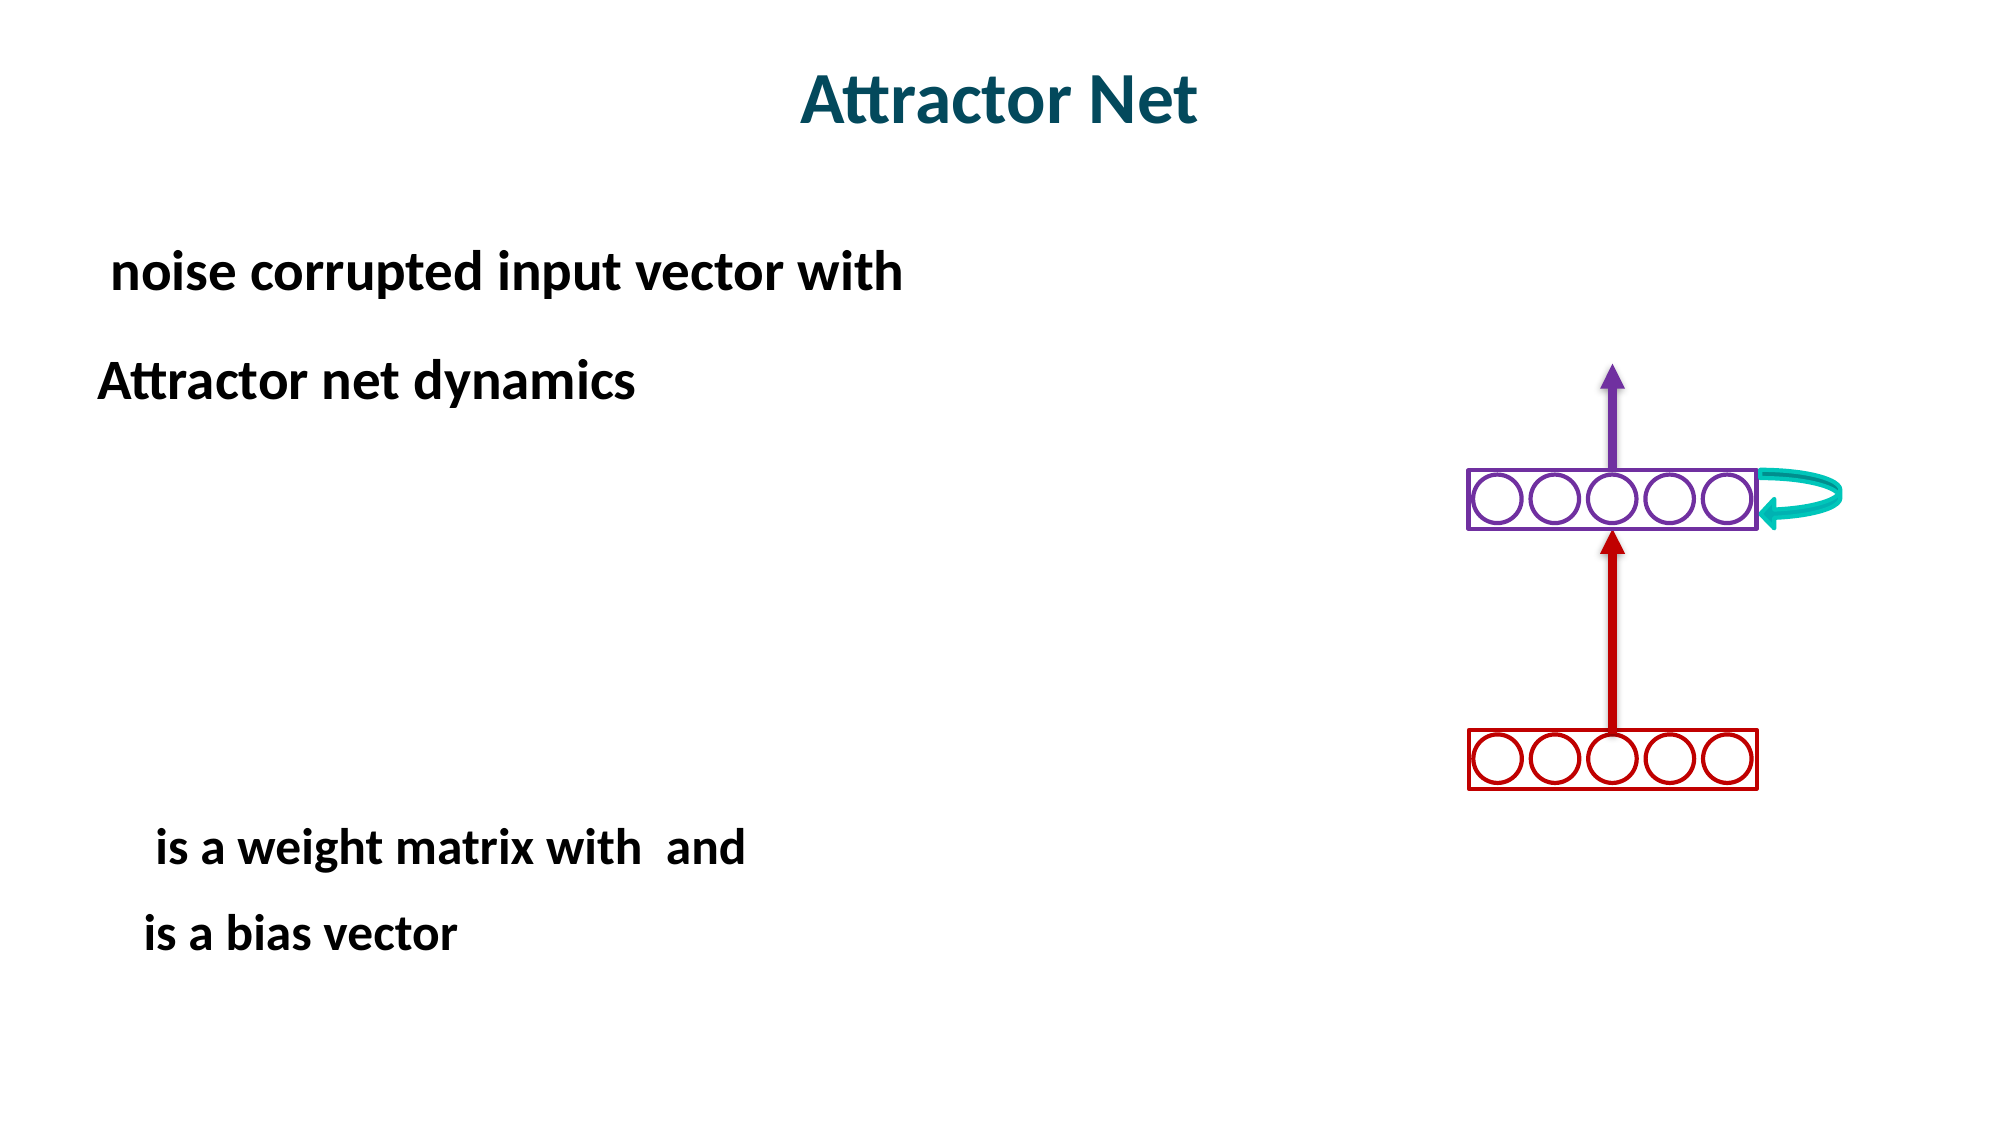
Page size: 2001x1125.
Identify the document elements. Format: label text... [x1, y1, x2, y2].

title Attractor Net [99, 24, 1900, 163]
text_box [1468, 729, 1757, 789]
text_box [1468, 469, 1757, 530]
text_box [1758, 467, 1843, 531]
